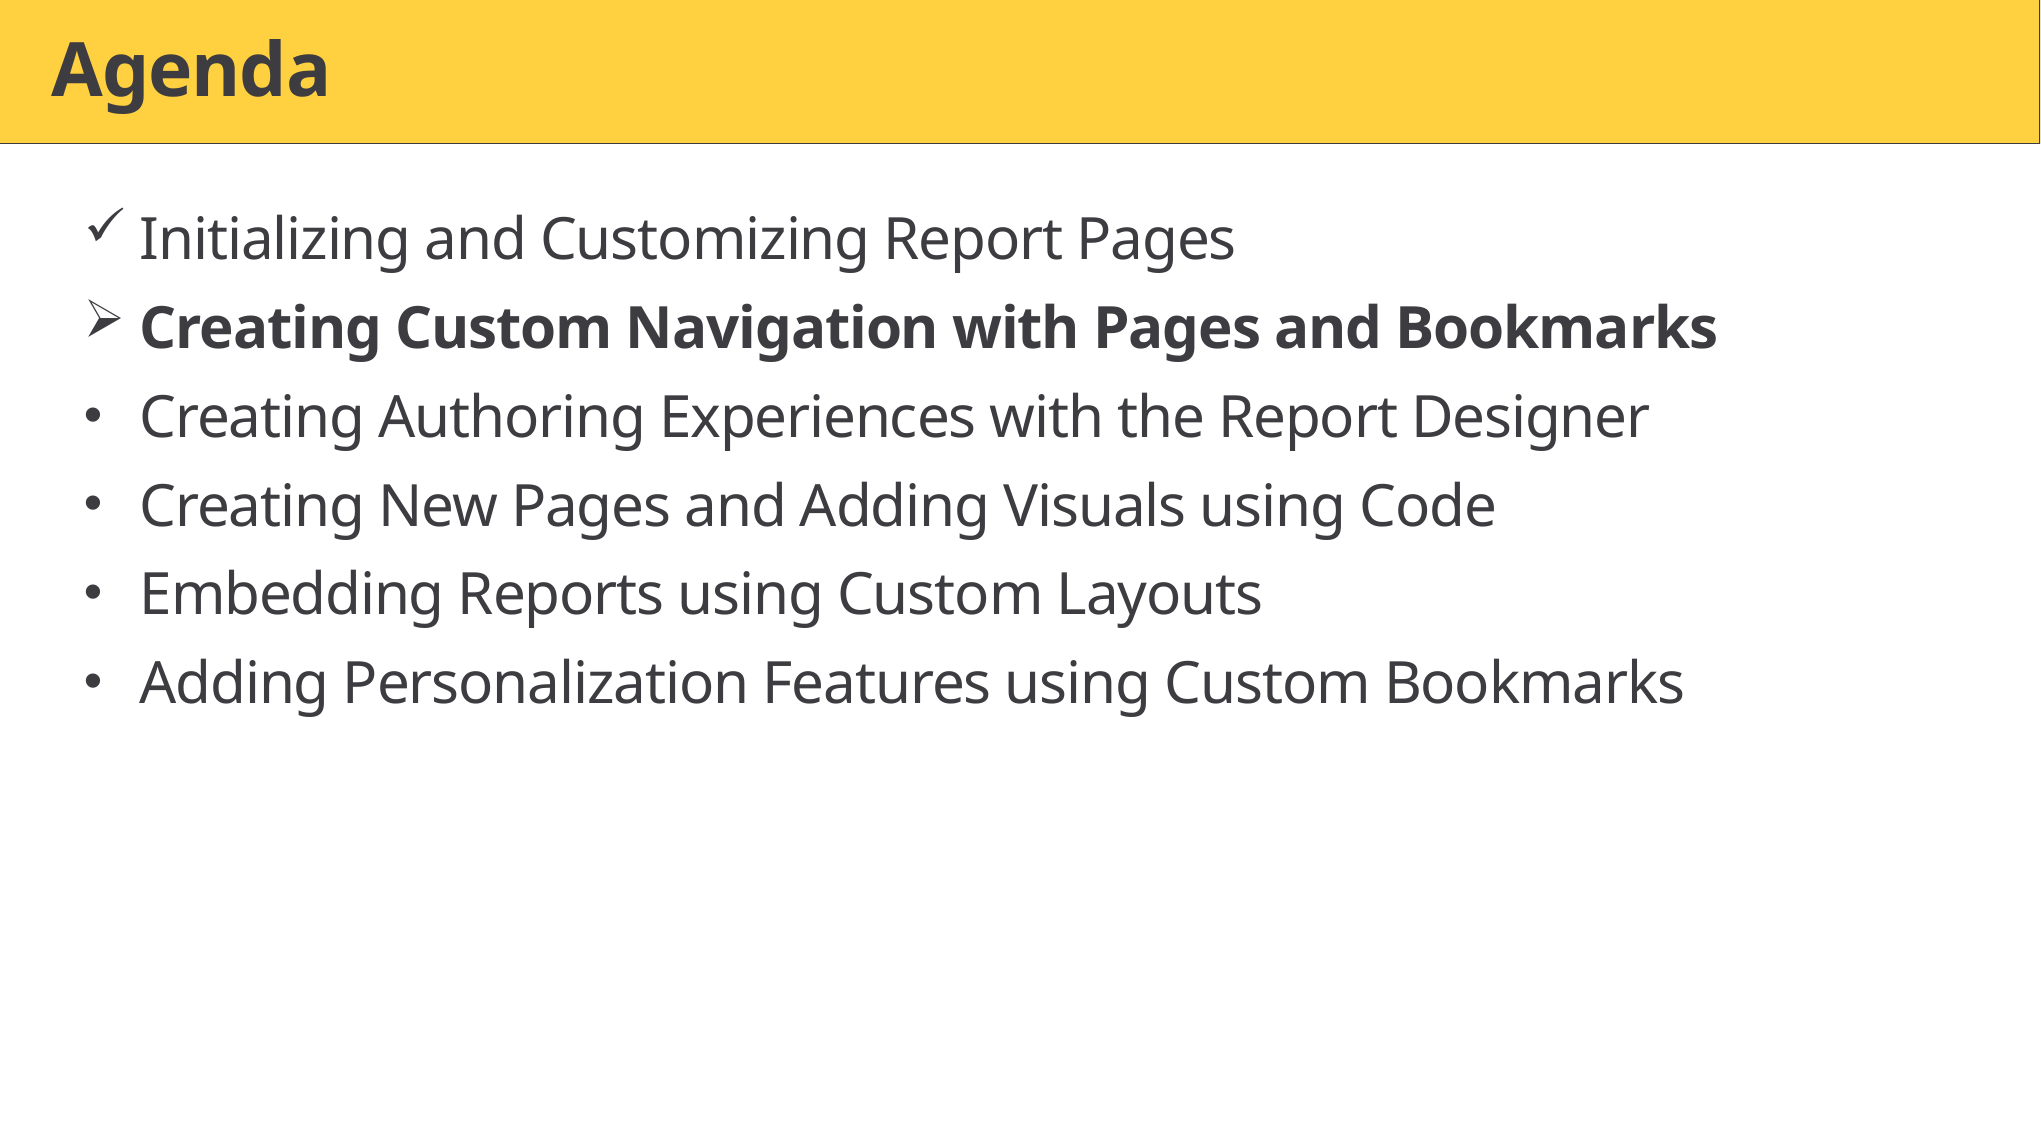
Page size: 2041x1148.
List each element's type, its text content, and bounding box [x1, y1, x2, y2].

list Initializing and Customizing Report Pages Creating Custom Navigation with Pages and Bookmarks Creating Authoring Experiences with the Report Designer Creating New Pages and Adding Visuals using Code Embedding Reports using Custom Layouts Adding Personalization Features using Custom Bookmarks [83, 201, 1988, 721]
title Agenda [51, 31, 1988, 113]
